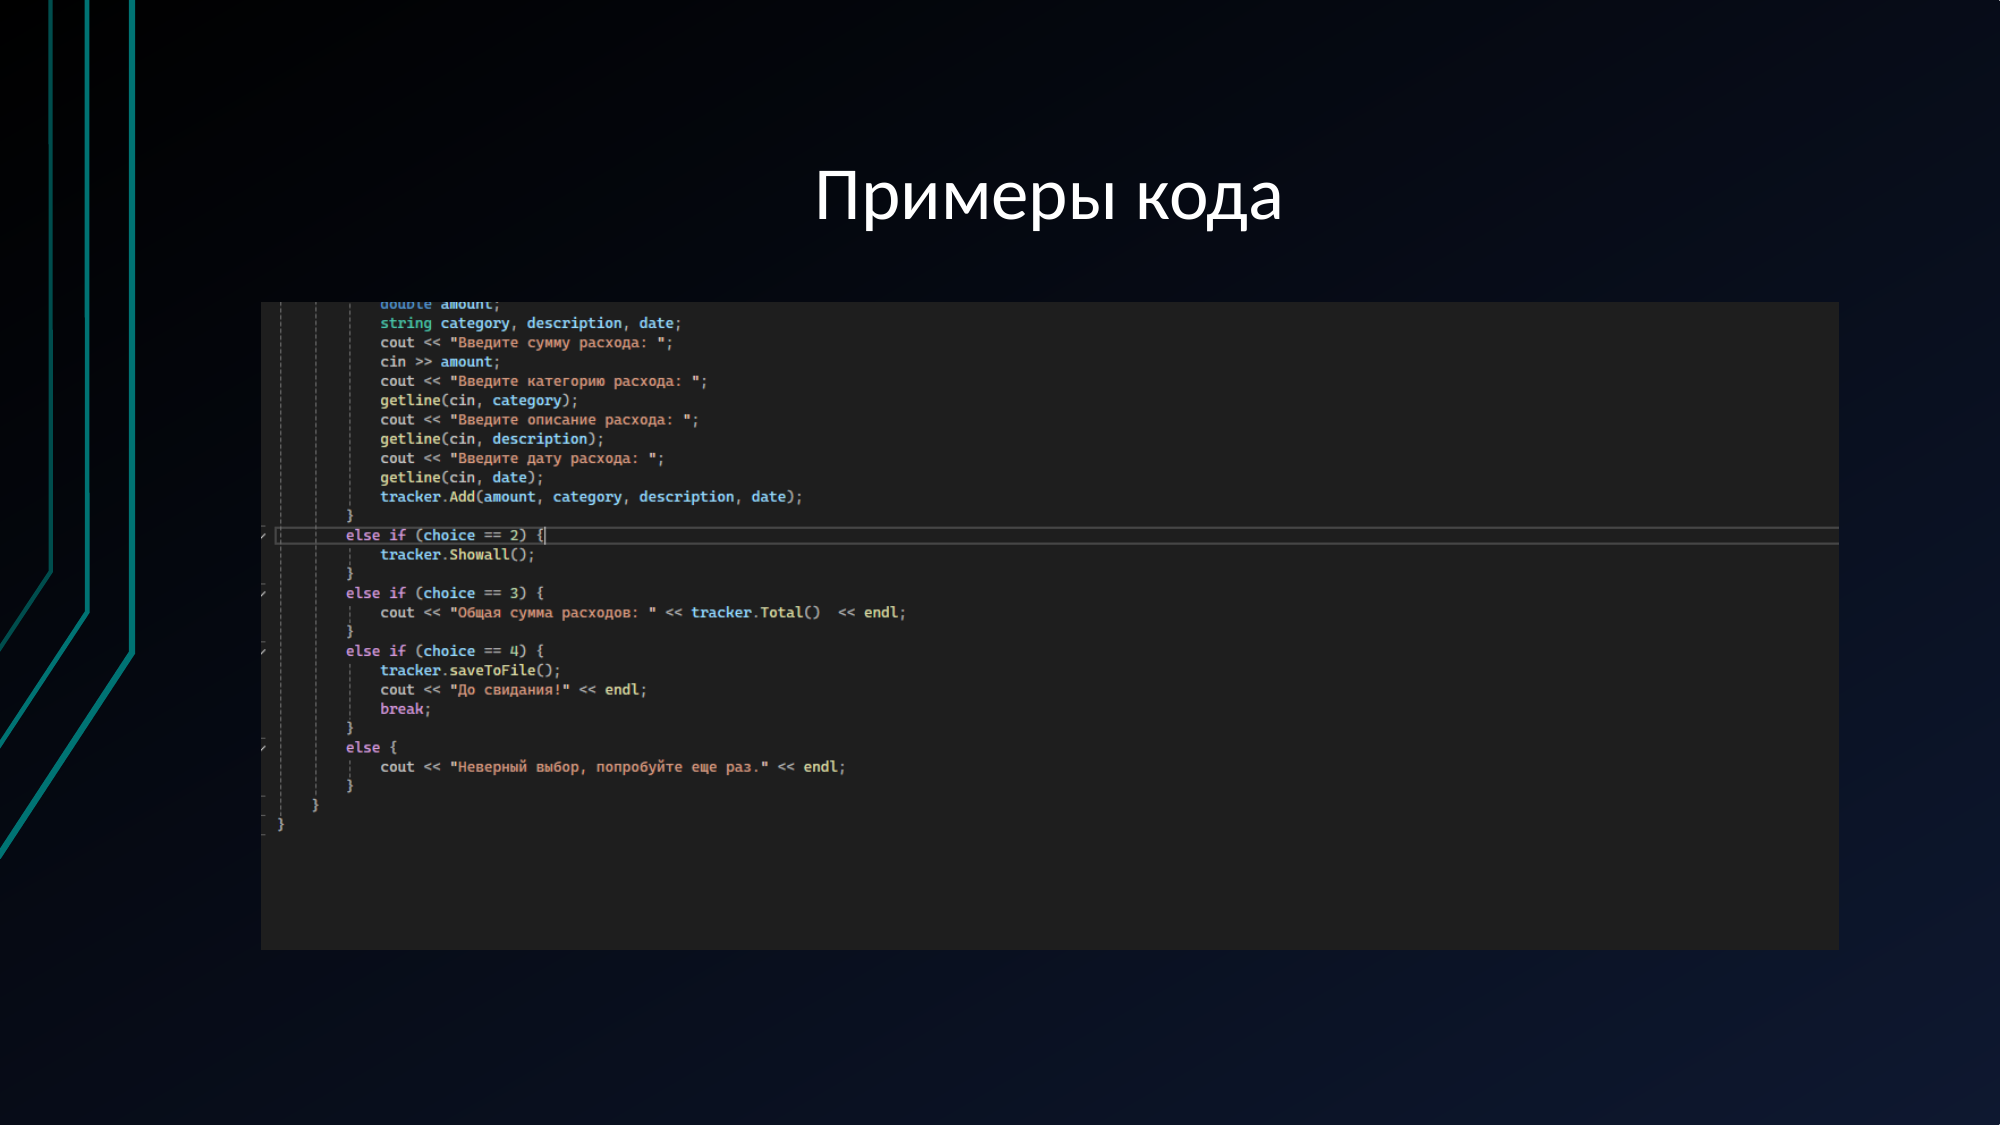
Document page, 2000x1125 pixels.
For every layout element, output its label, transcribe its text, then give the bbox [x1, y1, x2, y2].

picture [260, 302, 1839, 950]
title Примеры кода [199, 45, 1900, 246]
